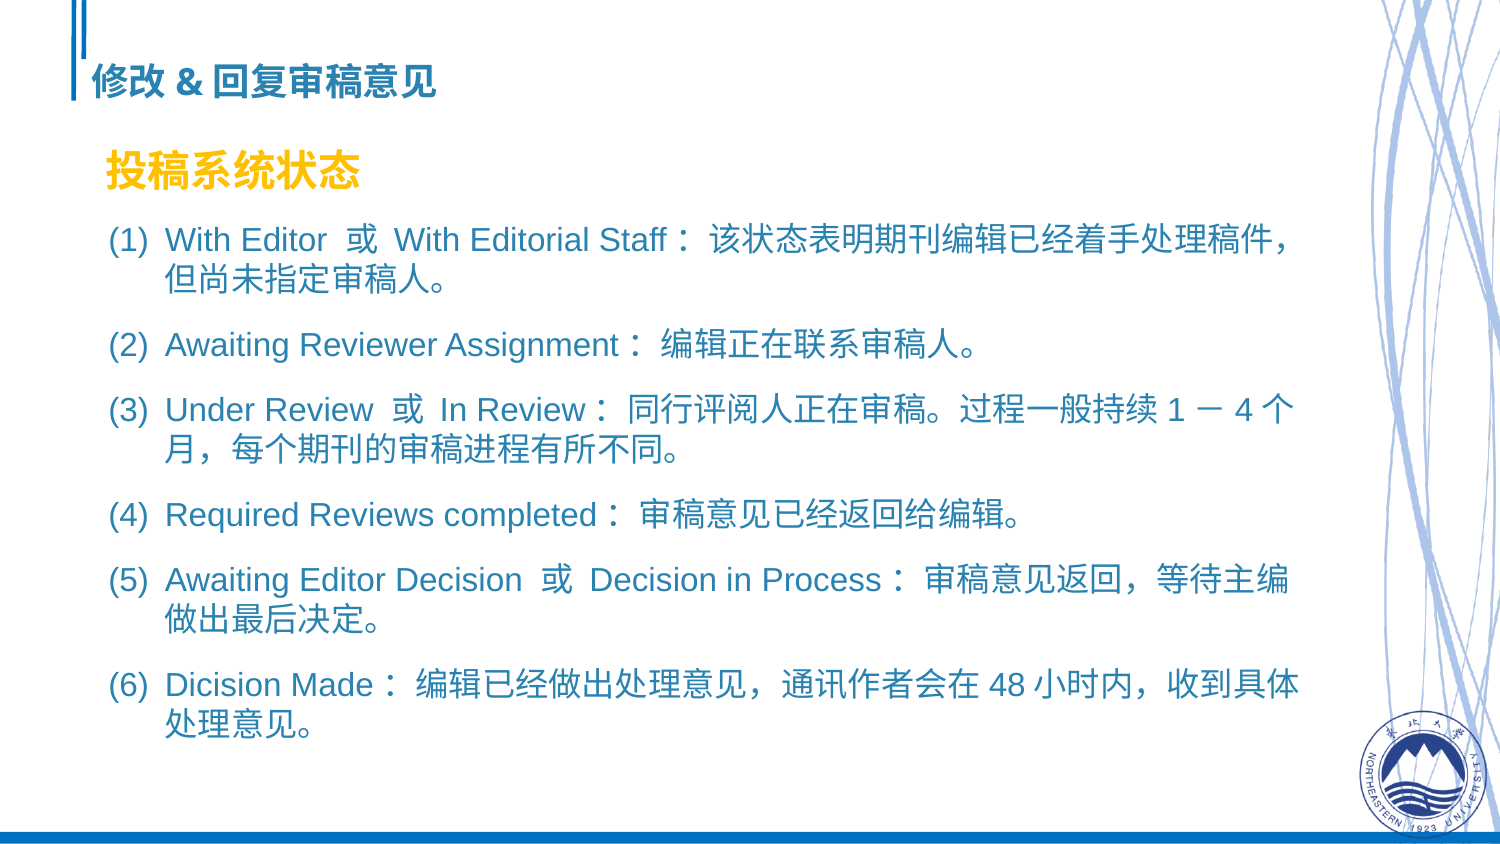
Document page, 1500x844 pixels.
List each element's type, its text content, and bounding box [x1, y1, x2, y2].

title 修改&回复审稿意见 [76, 50, 1427, 111]
text_box With Editor 或 With Editorial Staff：该状态表明期刊编辑已经着手处理稿件，但尚未指定审稿人。 Awaiting Reviewer Assignment：编辑正在联系审稿人。 Under Review 或 In Review：同行评阅人正在审稿。过程一般持续1－4个月，每个期刊的审稿进程有所不同。 Required Reviews completed：审稿意见已经返回给编辑。 Awaiting Editor Decision 或 Decision in Process：审稿意见返回，等待主编做出最后决定。 Dicision Made：编辑已经做出处理意见，通讯作者会在48小时内，收到具体处理意见。 [93, 210, 1325, 803]
text_box 投稿系统状态 [70, 128, 1090, 202]
picture [1347, 702, 1500, 844]
